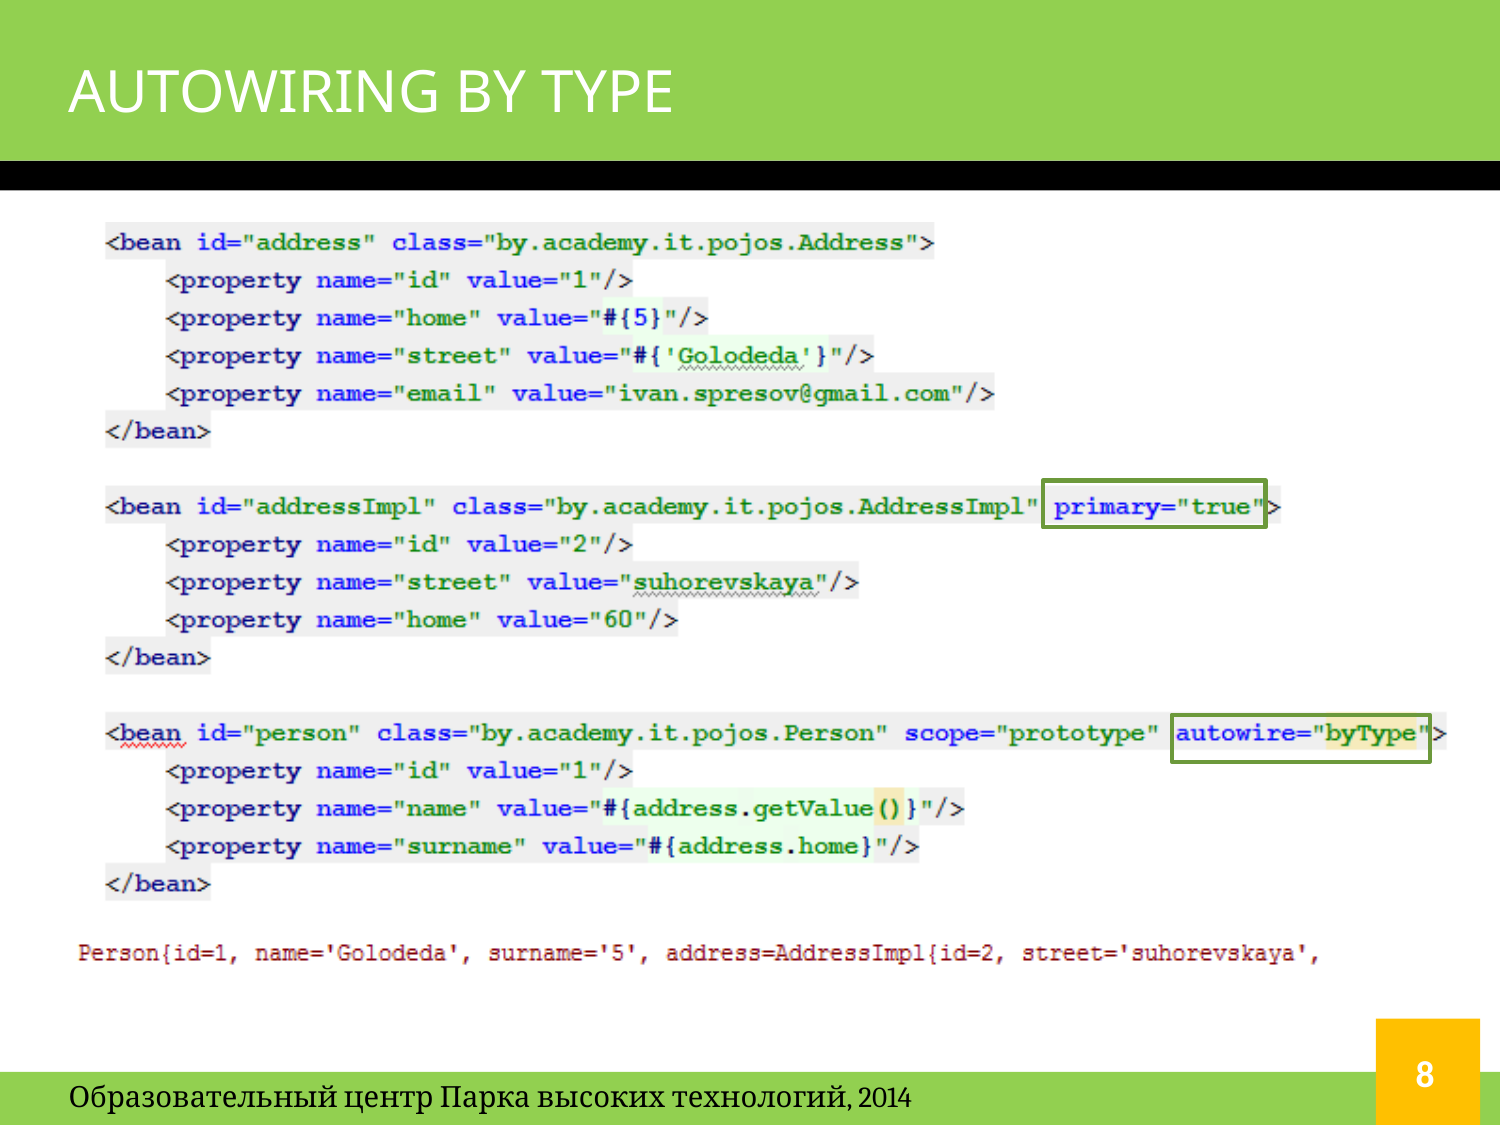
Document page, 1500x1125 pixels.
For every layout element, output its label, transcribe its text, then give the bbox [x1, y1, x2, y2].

picture [70, 937, 1327, 973]
title AUTOWIRING BY TYPE [53, 42, 1404, 135]
slide_number 8 [1376, 1042, 1475, 1103]
picture [70, 222, 1481, 903]
